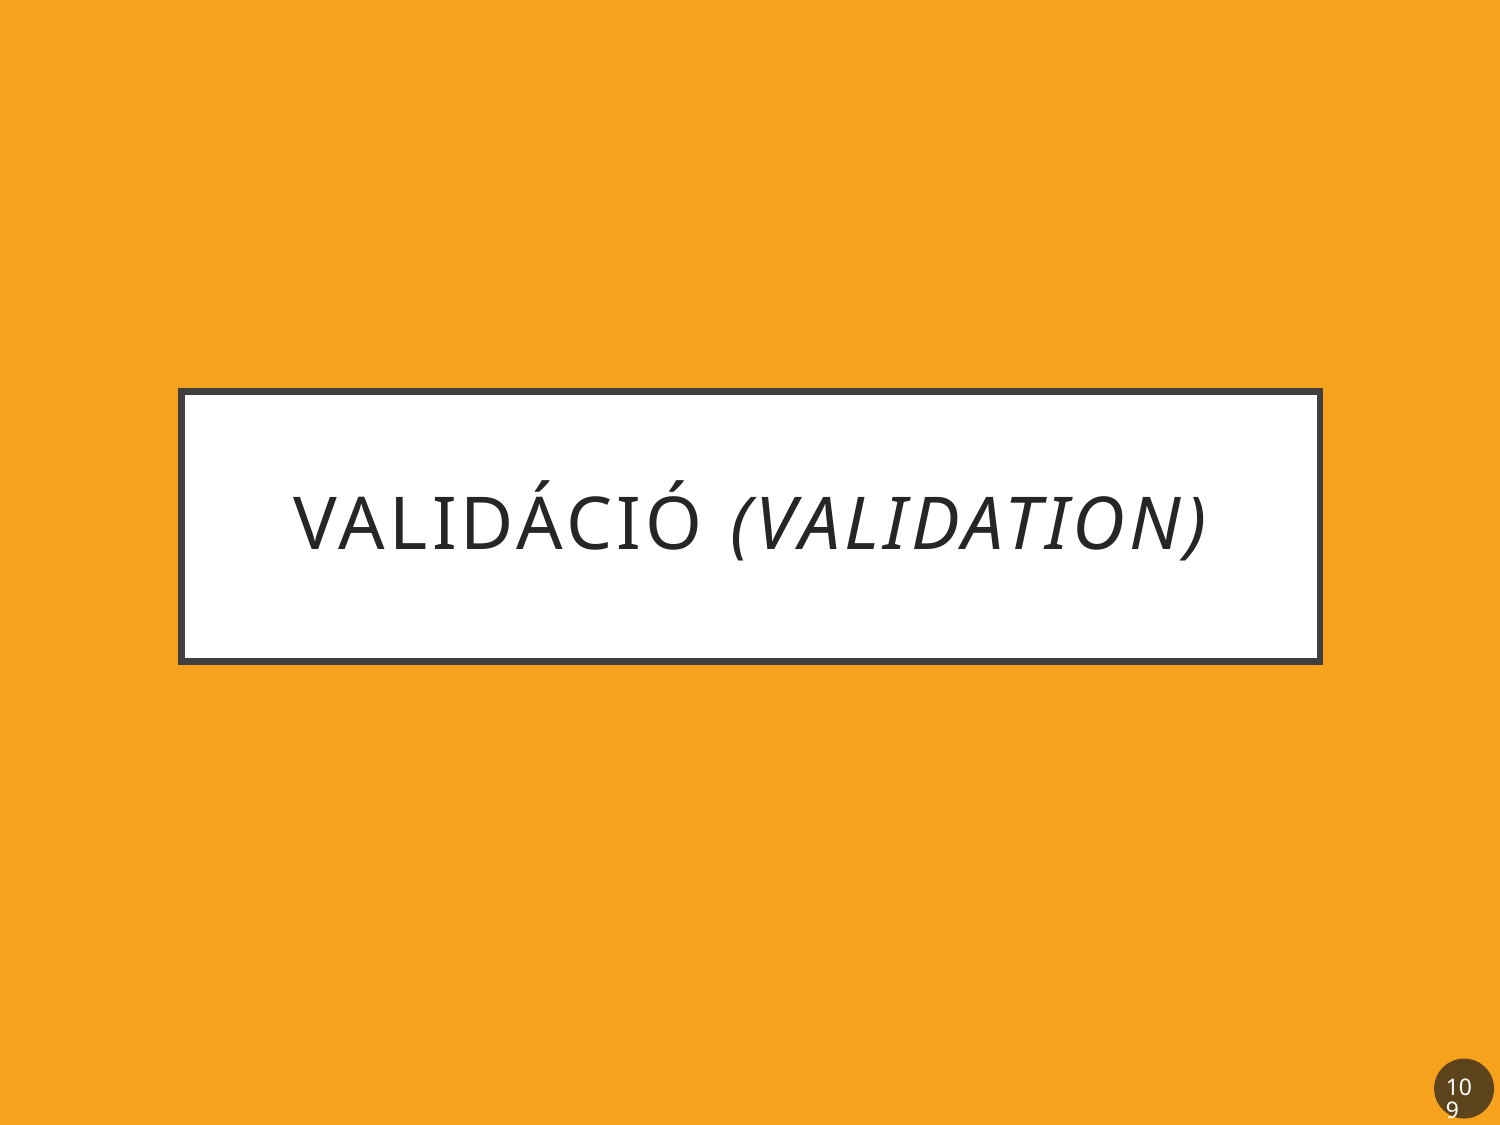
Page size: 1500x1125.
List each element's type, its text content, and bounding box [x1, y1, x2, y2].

slide_number 109 [1434, 1058, 1495, 1119]
title Validáció (validation) [178, 388, 1323, 665]
